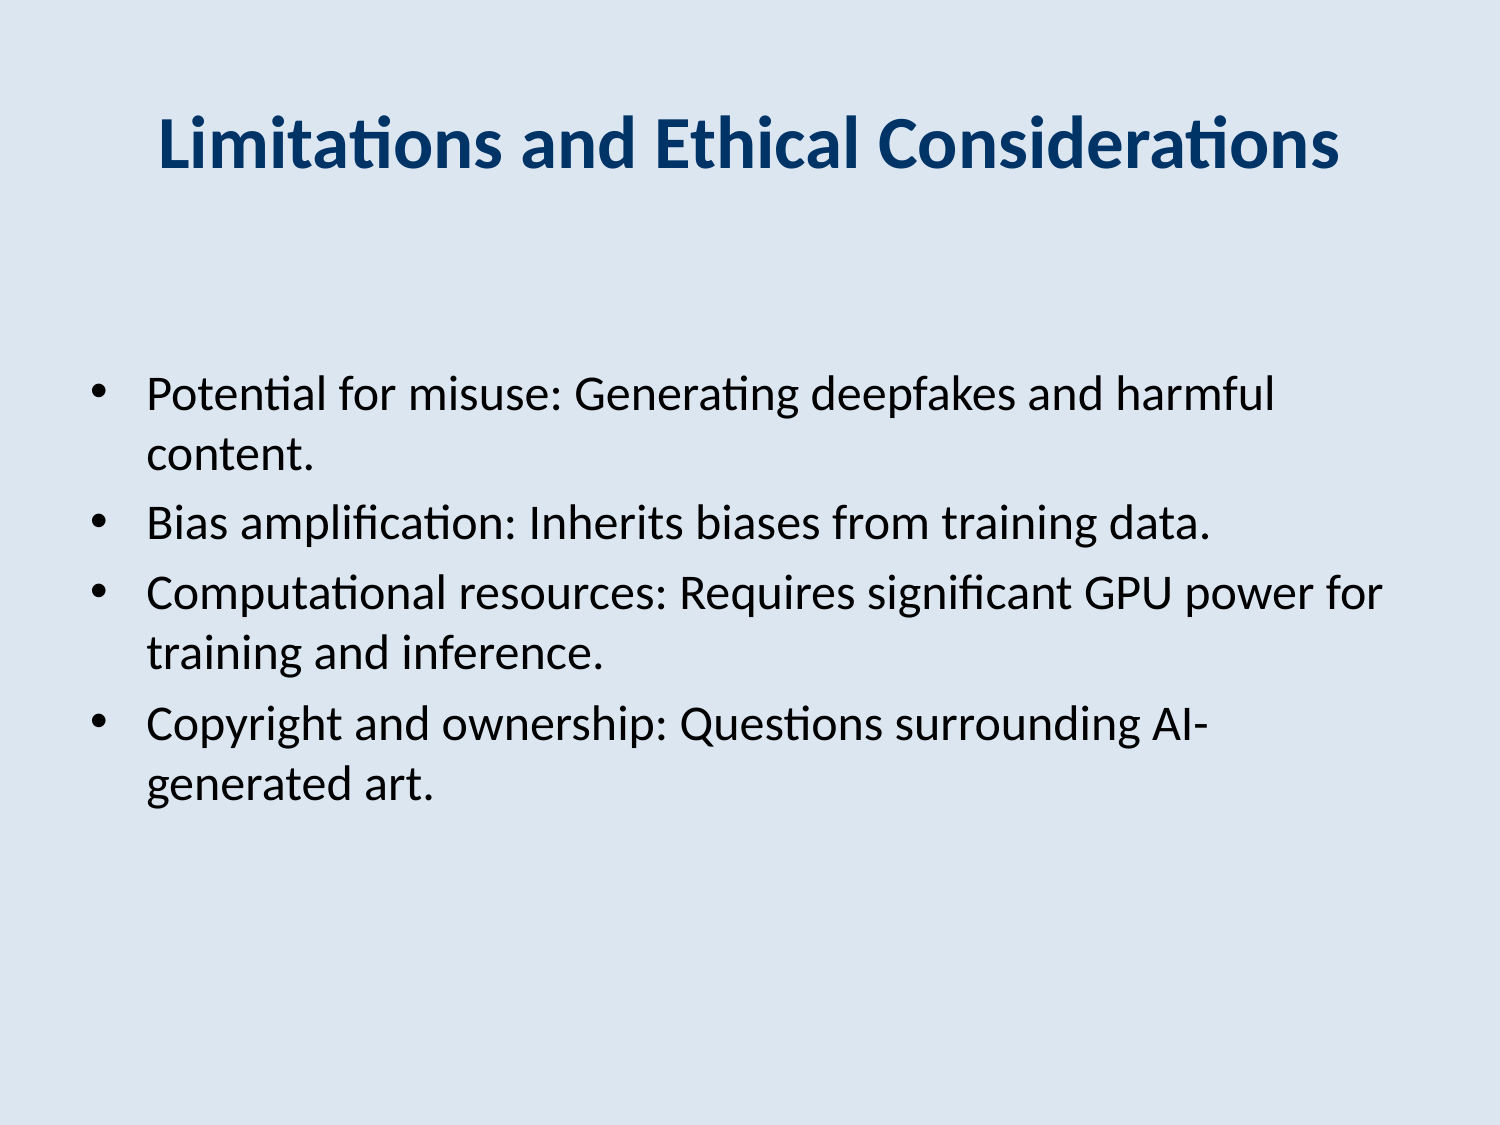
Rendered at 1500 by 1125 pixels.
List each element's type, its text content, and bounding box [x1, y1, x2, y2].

title Limitations and Ethical Considerations [75, 45, 1425, 233]
list Potential for misuse: Generating deepfakes and harmful content. Bias amplification: Inherits biases from training data. Computational resources: Requires significant GPU power for training and inference. Copyright and ownership: Questions surrounding AI-generated art. [75, 262, 1425, 1005]
